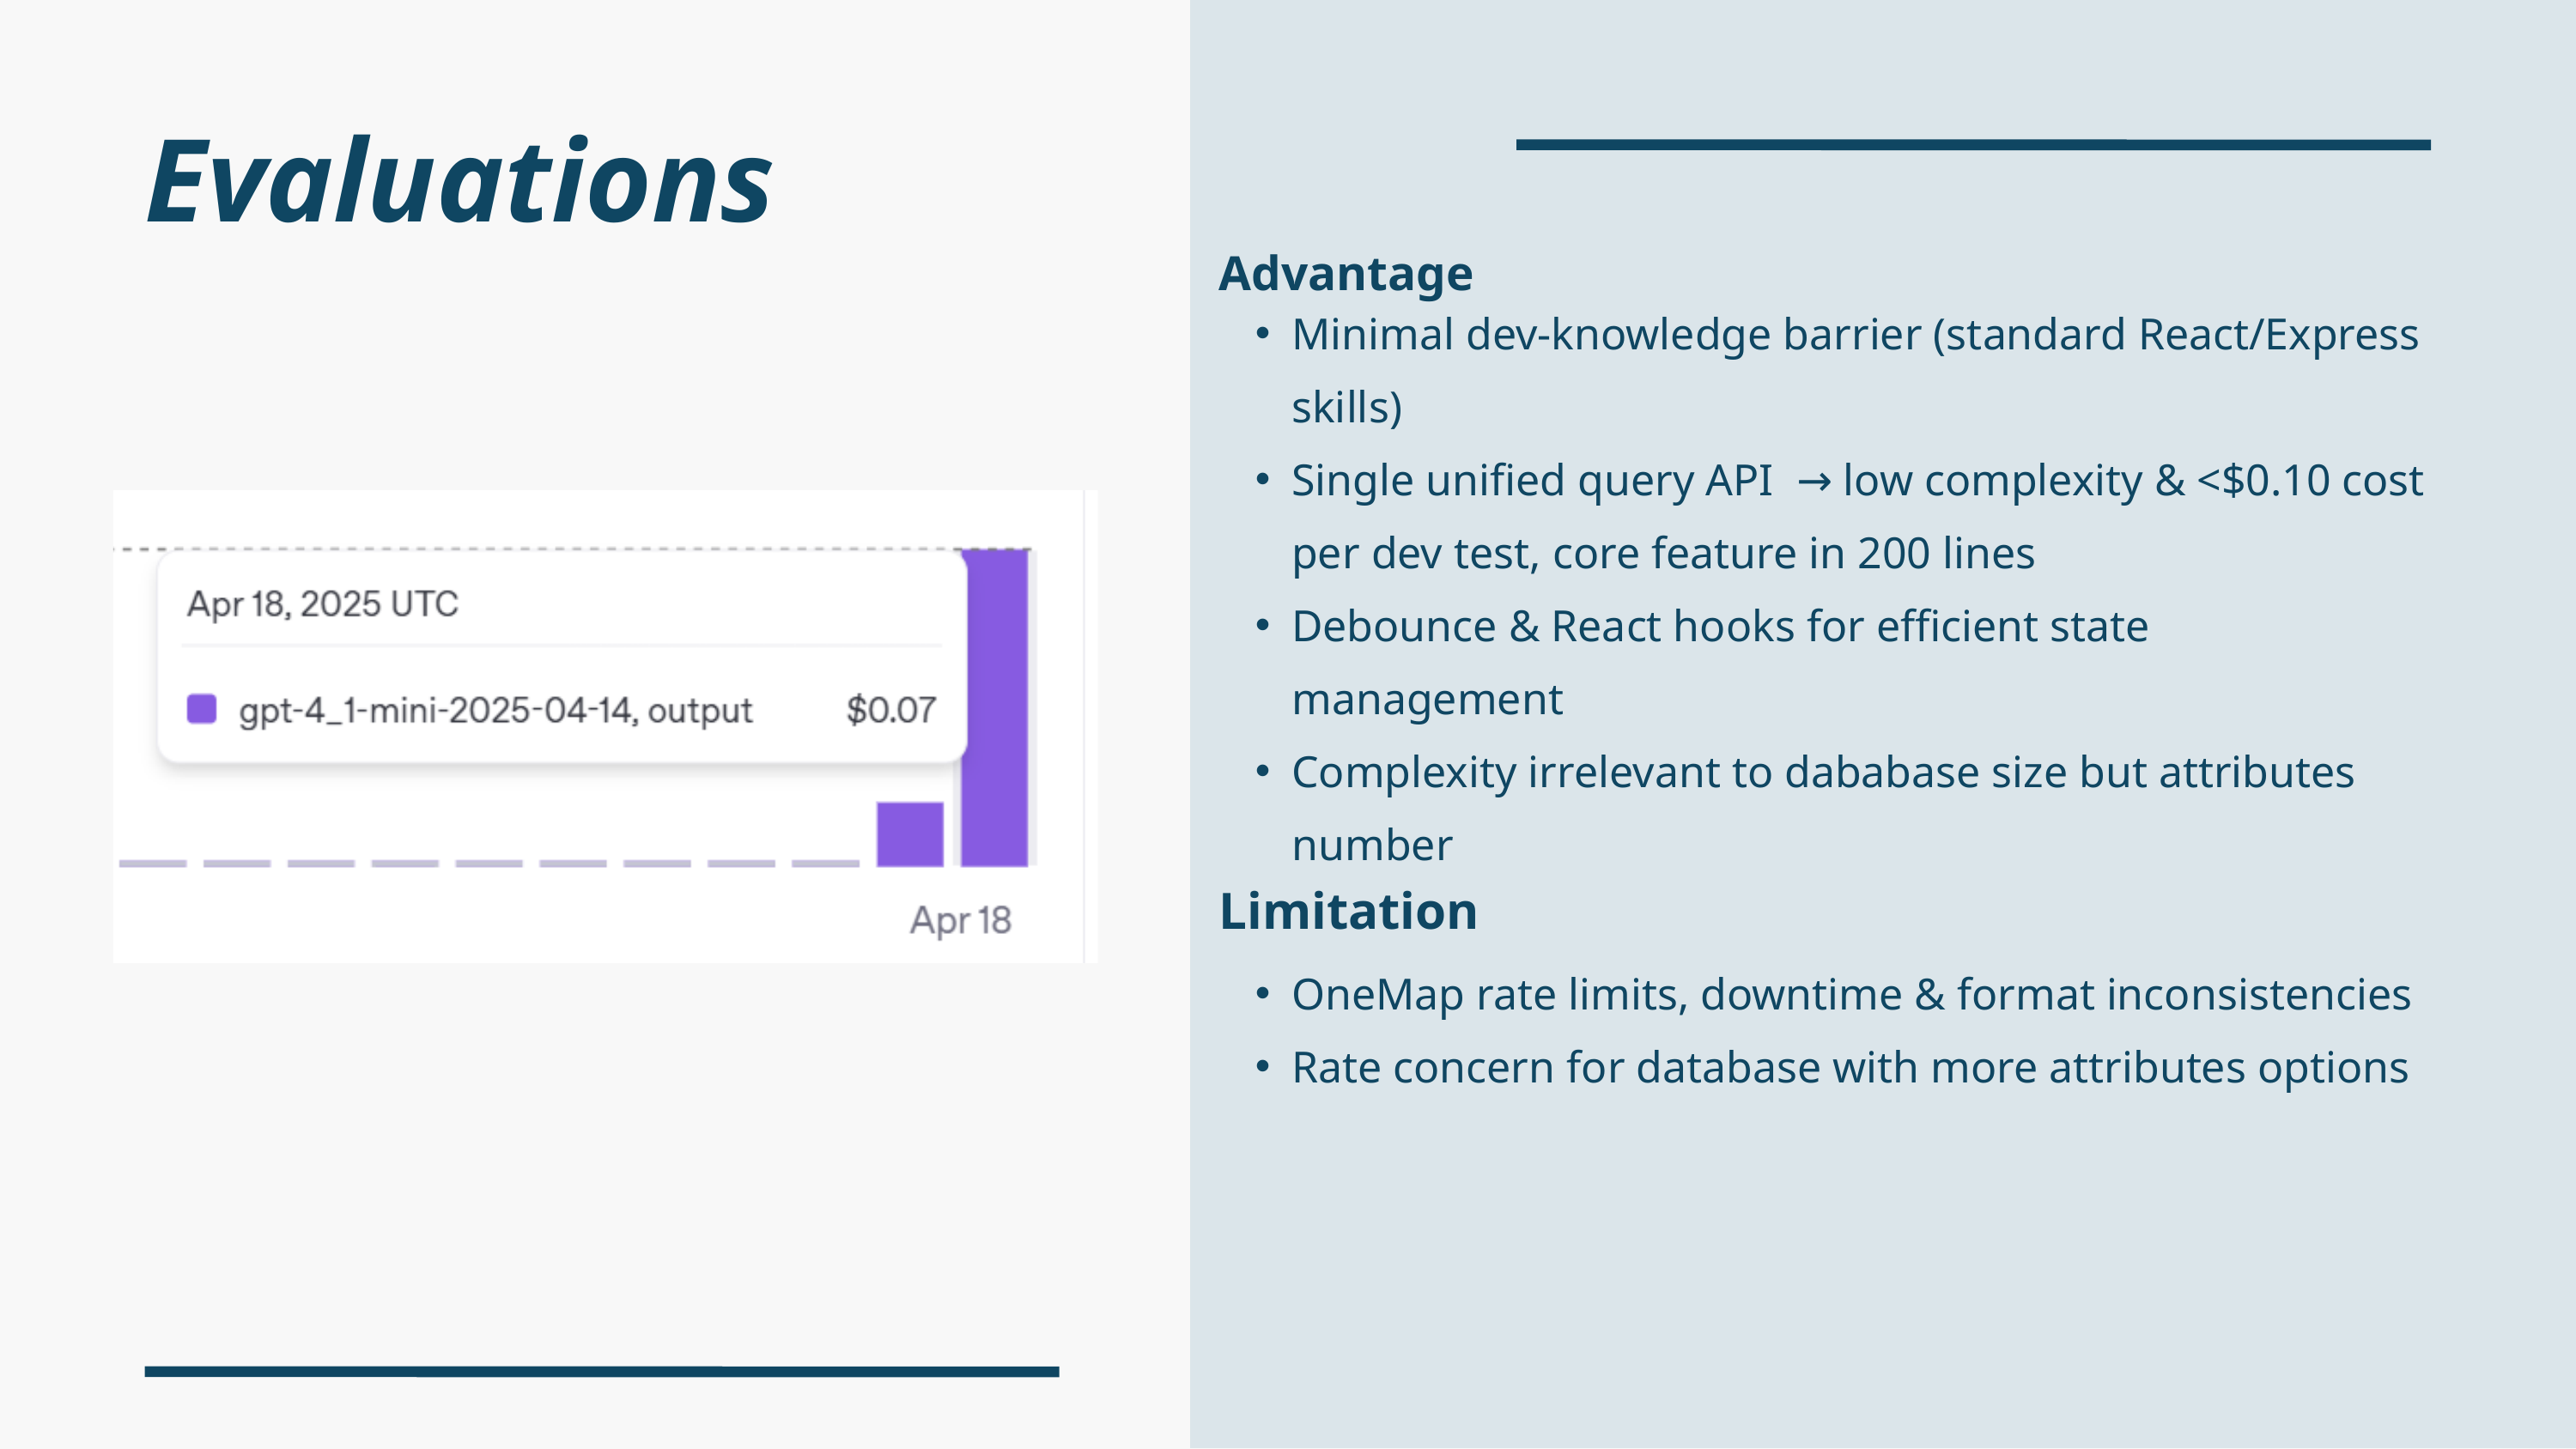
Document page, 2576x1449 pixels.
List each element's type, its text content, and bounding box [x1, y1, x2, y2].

text_box [112, 490, 1098, 963]
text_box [1189, 0, 2576, 1449]
text_box Evaluations [144, 84, 1185, 246]
